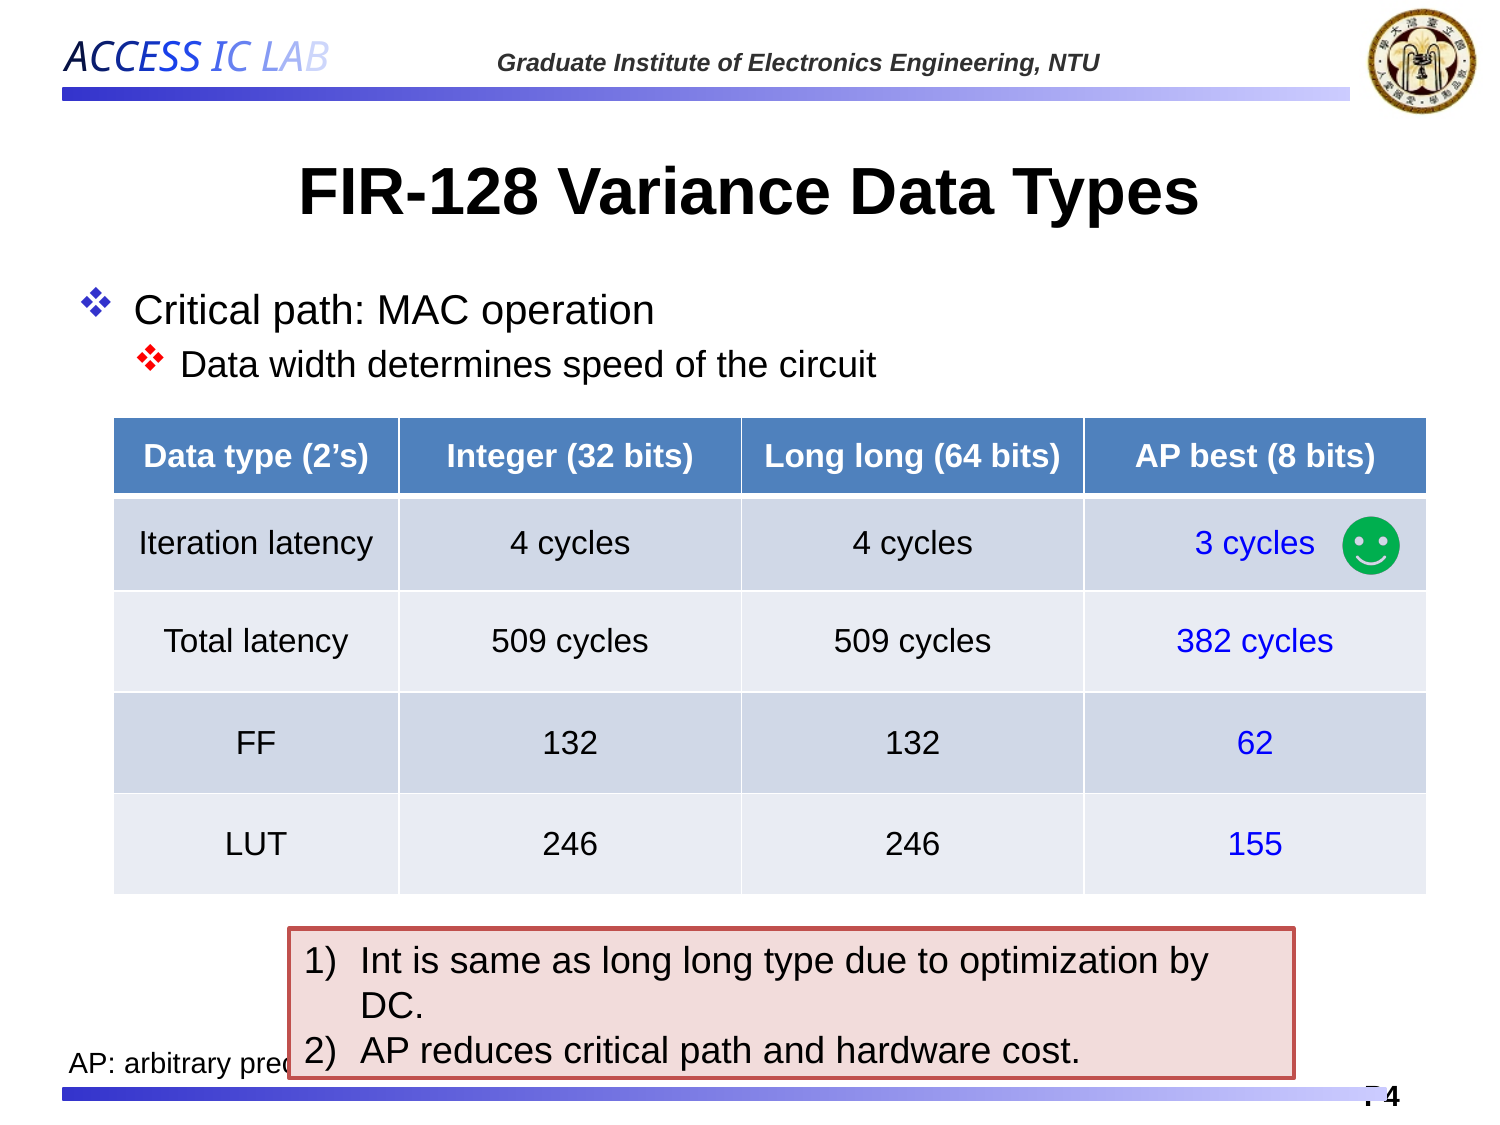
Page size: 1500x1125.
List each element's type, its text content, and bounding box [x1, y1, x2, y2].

table_cell 132 [742, 693, 1083, 793]
table_cell 4 cycles [400, 499, 741, 590]
text_box AP: arbitrary precision, DC: design compiler [53, 1037, 653, 1087]
table_cell 132 [400, 693, 741, 793]
table_cell 246 [400, 794, 741, 894]
table_header AP best (8 bits) [1085, 418, 1426, 493]
table_cell LUT [114, 794, 398, 894]
table_cell 155 [1085, 794, 1426, 894]
table_cell FF [114, 693, 398, 793]
table_header Data type (2’s) [114, 418, 398, 493]
table_cell Iteration latency [114, 499, 398, 590]
table_cell 246 [742, 794, 1083, 894]
title FIR-128 Variance Data Types [62, 124, 1438, 251]
table_cell 509 cycles [400, 592, 741, 691]
table_cell 3 cycles [1085, 499, 1426, 590]
table_cell Total latency [114, 592, 398, 691]
table_cell 62 [1085, 693, 1426, 793]
table_cell 382 cycles [1085, 592, 1426, 691]
table_cell 4 cycles [742, 499, 1083, 590]
text_box Int is same as long long type due to optimization by DC. AP reduces critical path and hardware cost. [287, 926, 1296, 1080]
picture [1359, 0, 1488, 125]
table_cell 509 cycles [742, 592, 1083, 691]
table_header Integer (32 bits) [400, 418, 741, 493]
picture [1335, 509, 1408, 582]
list Critical path: MAC operation Data width determines speed of the circuit [62, 275, 1438, 1063]
table_header Long long (64 bits) [742, 418, 1083, 493]
